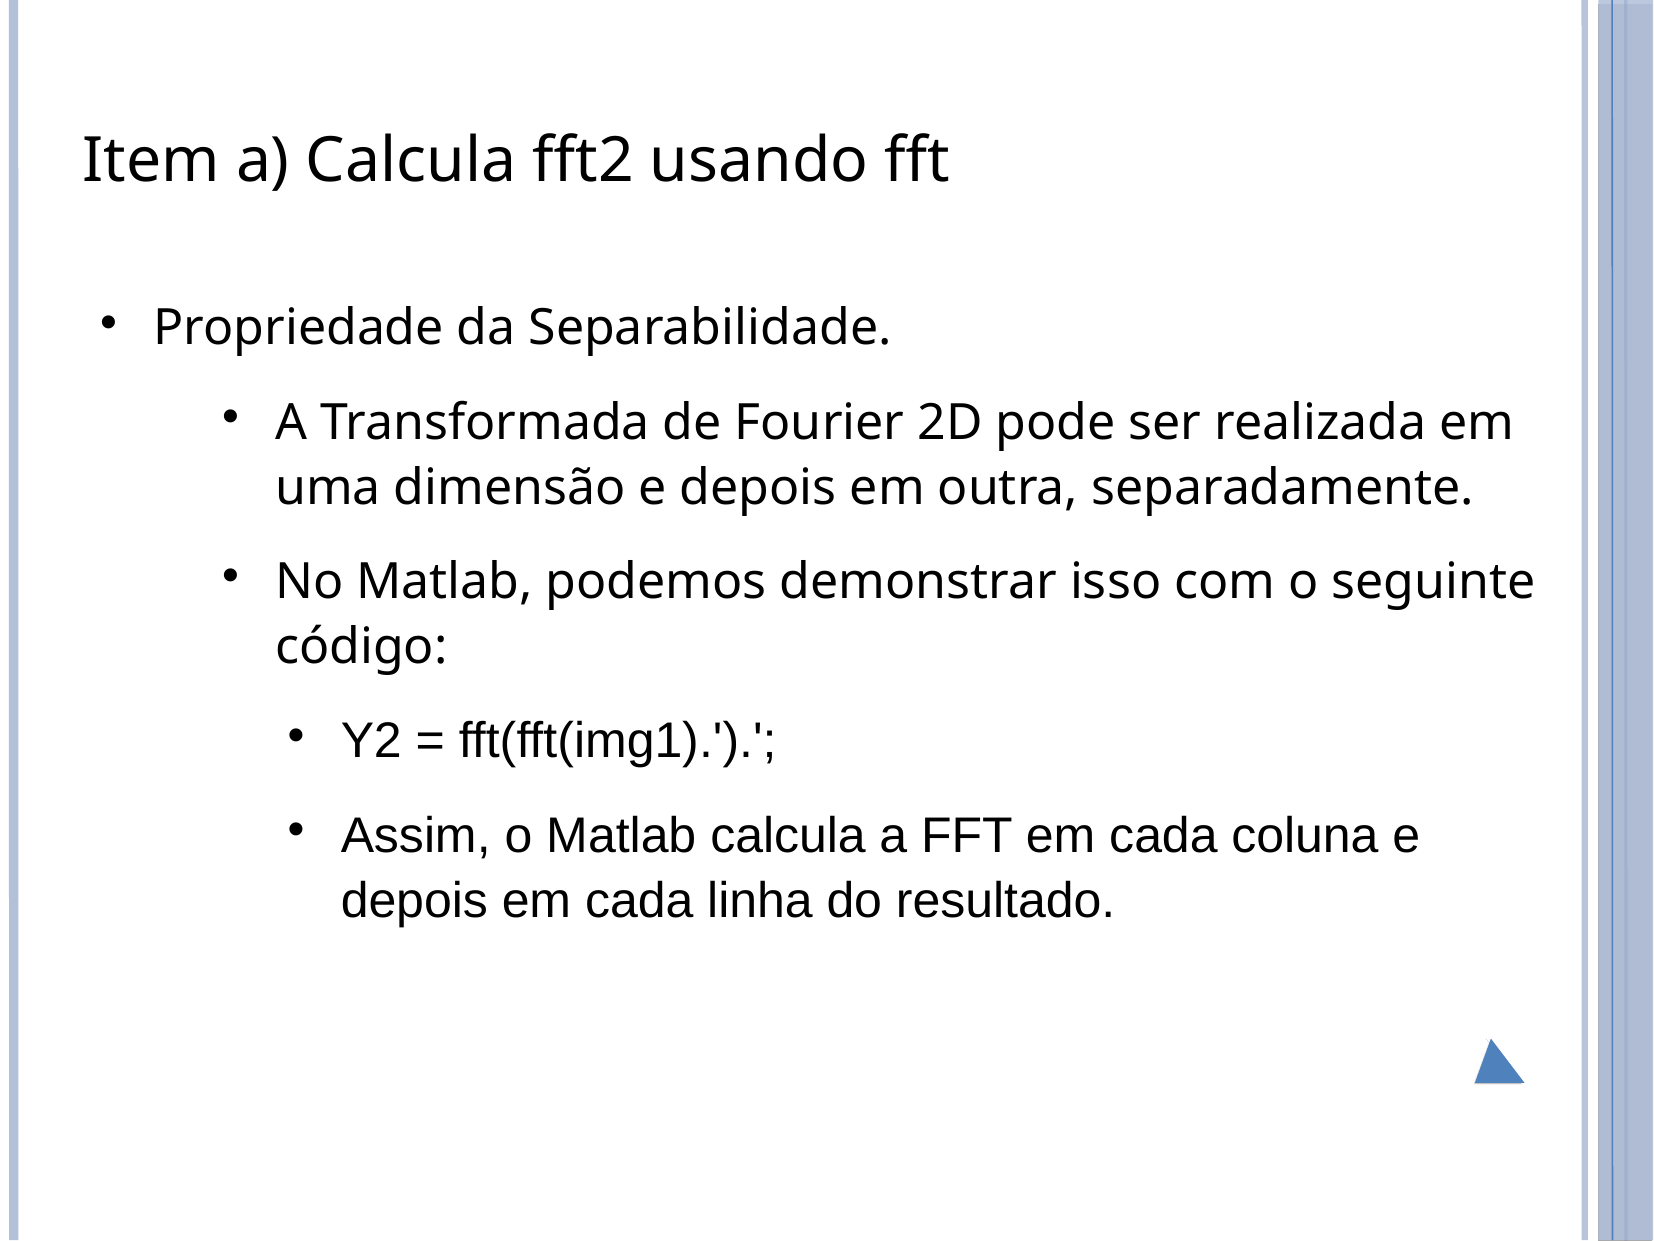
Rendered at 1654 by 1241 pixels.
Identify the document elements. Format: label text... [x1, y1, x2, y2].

text_box Propriedade da Separabilidade. A Transformada de Fourier 2D pode ser realizada em uma dimensão e depois em outra, separadamente. No Matlab, podemos demonstrar isso com o seguinte código: Y2 = fft(fft(img1).').'; Assim, o Matlab calcula a FFT em cada coluna e depois em cada linha do resultado. [82, 290, 1571, 1010]
title Item a) Calcula fft2 usando fft [82, 49, 1433, 257]
